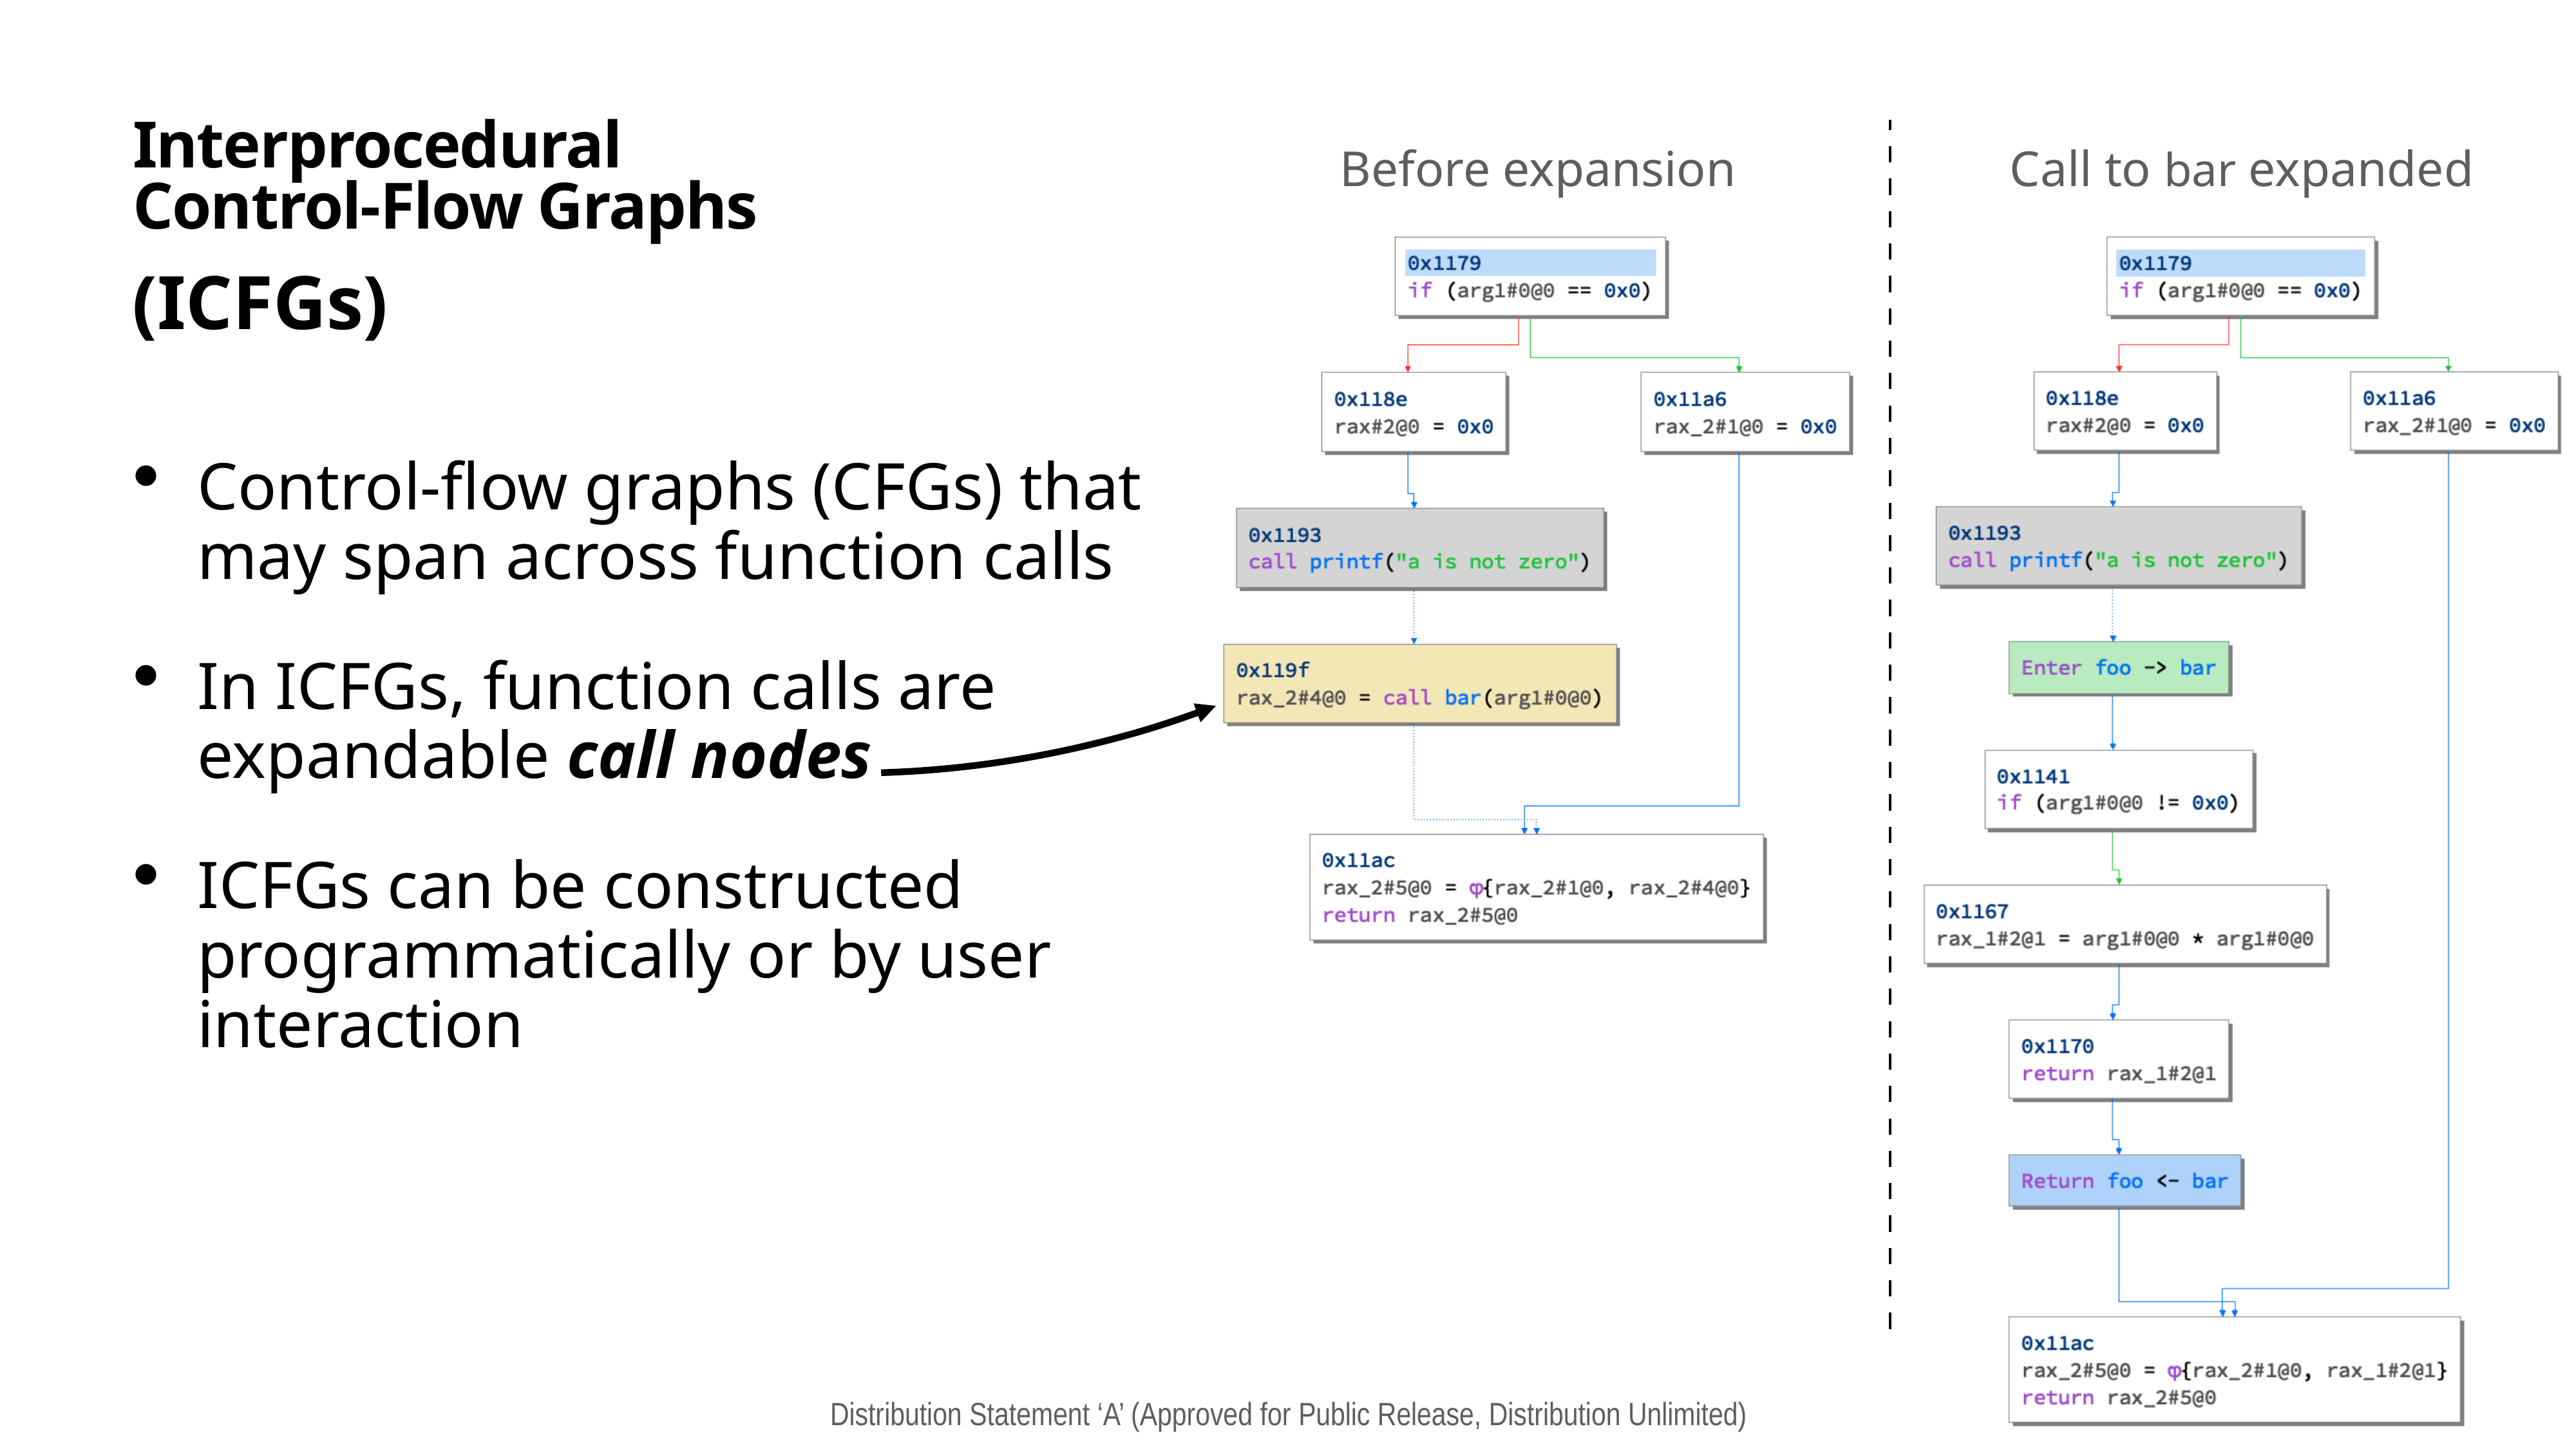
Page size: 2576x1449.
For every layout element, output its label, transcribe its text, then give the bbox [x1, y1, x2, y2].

text_box Call to bar expanded [2004, 132, 2480, 202]
text_box Before expansion [1334, 132, 1742, 202]
text_box [881, 705, 1211, 773]
list (ICFGs) [127, 250, 1161, 350]
list Control-flow graphs (CFGs) that may span across function calls In ICFGs, function calls are expandable call nodes ICFGs can be constructed programmatically or by user interaction [127, 448, 1161, 1321]
title Interprocedural Control-Flow Graphs [127, 113, 1014, 266]
picture [1915, 228, 2569, 1433]
text_box ​ Distribution Statement ‘A’ (Approved for Public Release, Distribution Unlimited) [790, 1349, 1779, 1437]
picture [1211, 224, 1865, 956]
